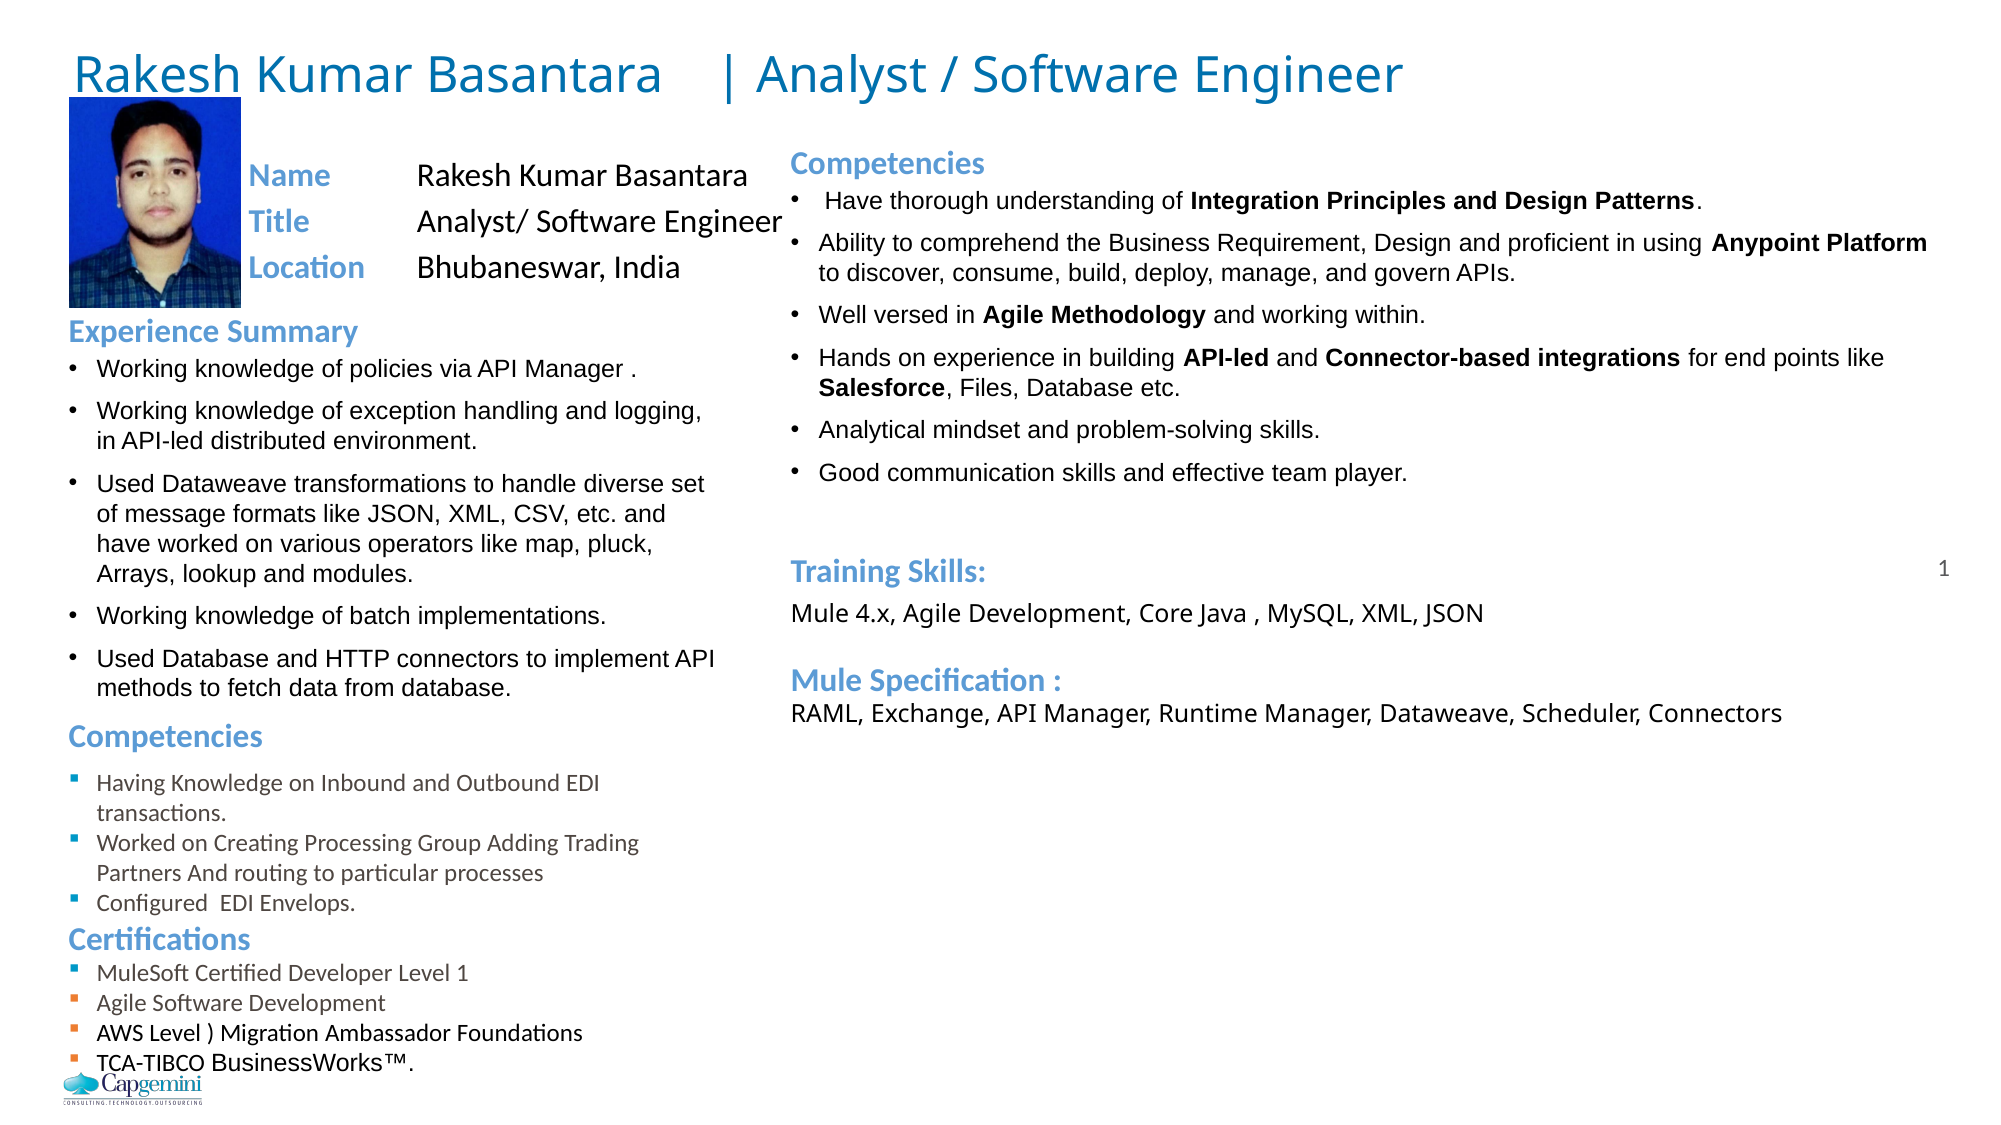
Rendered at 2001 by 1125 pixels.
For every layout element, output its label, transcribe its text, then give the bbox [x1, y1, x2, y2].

picture [68, 97, 241, 308]
text_box Experience Summary Working knowledge of policies via API Manager . Working knowledge of exception handling and logging, in API-led distributed environment. Used Dataweave transformations to handle diverse set of message formats like JSON, XML, CSV, etc. and have worked on various operators like map, pluck, Arrays, lookup and modules. Working knowledge of batch implementations. Used Database and HTTP connectors to implement API methods to fetch data from database. Competencies Having Knowledge on Inbound and Outbound EDI transactions. Worked on Creating Processing Group Adding Trading Partners And routing to particular processes Configured EDI Envelops. Certifications MuleSoft Certified Developer Level 1 Agile Software Development AWS Level ) Migration Ambassador Foundations TCA-TIBCO BusinessWorks™. [53, 301, 736, 1098]
text_box Name Rakesh Kumar Basantara Title Analyst/ Software Engineer Location Bhubaneswar, India [233, 145, 775, 314]
picture [63, 1098, 202, 1105]
text_box Rakesh Kumar Basantara | Analyst / Software Engineer [73, 22, 1517, 86]
text_box Competencies Have thorough understanding of Integration Principles and Design Patterns. Ability to comprehend the Business Requirement, Design and proficient in using Anypoint Platform to discover, consume, build, deploy, manage, and govern APIs. Well versed in Agile Methodology and working within. Hands on experience in building API-led and Connector-based integrations for end points like Salesforce, Files, Database etc. Analytical mindset and problem-solving skills. Good communication skills and effective team player. Training Skills: Mule 4.x, Agile Development, Core Java , MySQL, XML, JSON Mule Specification : RAML, Exchange, API Manager, Runtime Manager, Dataweave, Scheduler, Connectors [775, 133, 1931, 1110]
